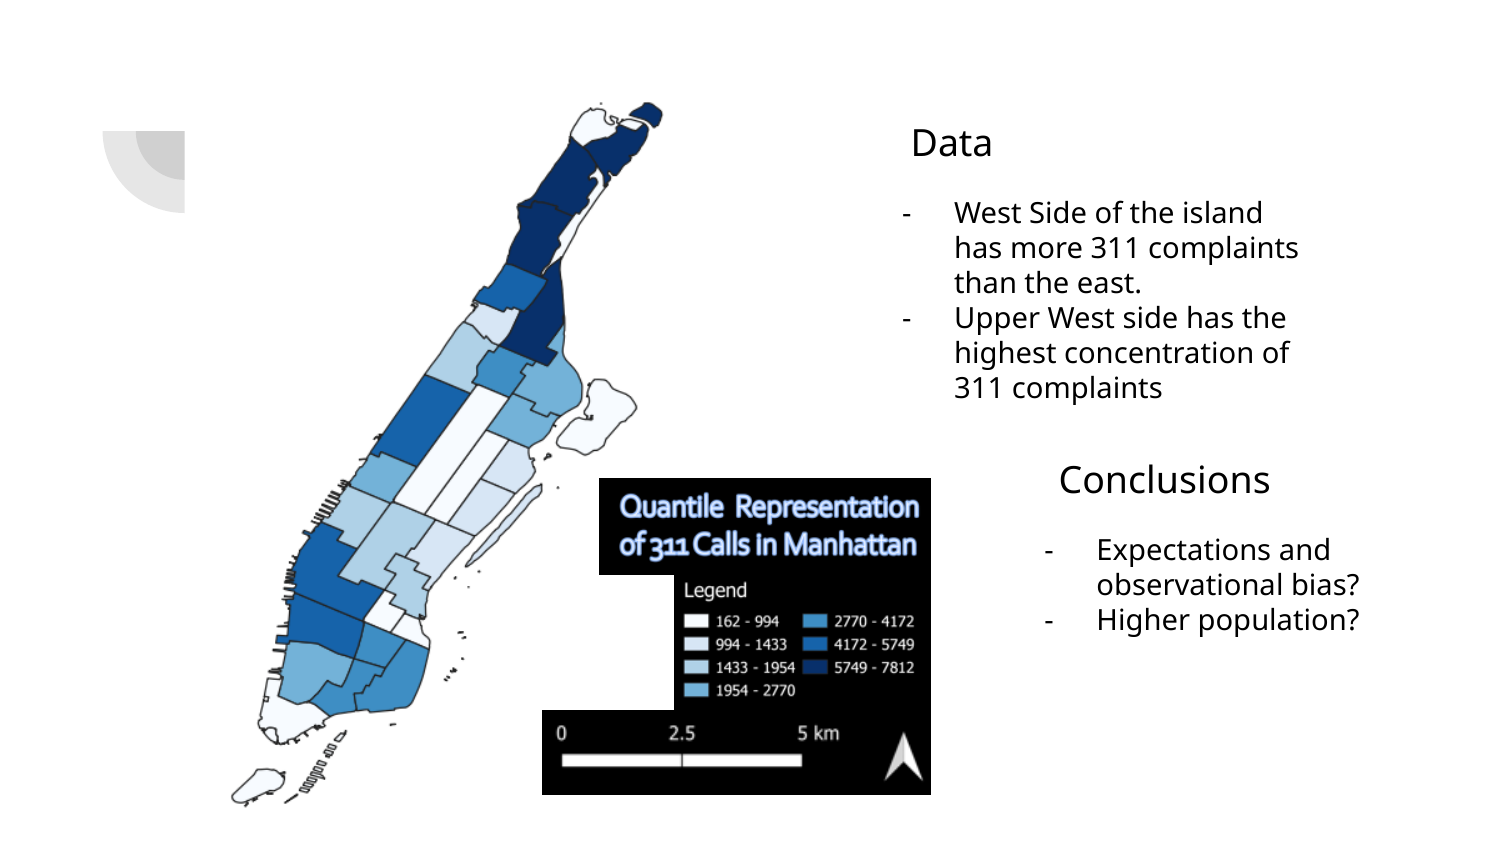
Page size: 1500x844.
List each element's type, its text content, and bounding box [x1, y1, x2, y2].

text_box Expectations and observational bias? Higher population? [1006, 516, 1400, 652]
picture [224, 18, 931, 813]
text_box West Side of the island has more 311 complaints than the east. Upper West side has the highest concentration of 311 complaints [864, 179, 1334, 420]
text_box Conclusions [1043, 440, 1450, 516]
text_box Data [895, 103, 1358, 179]
